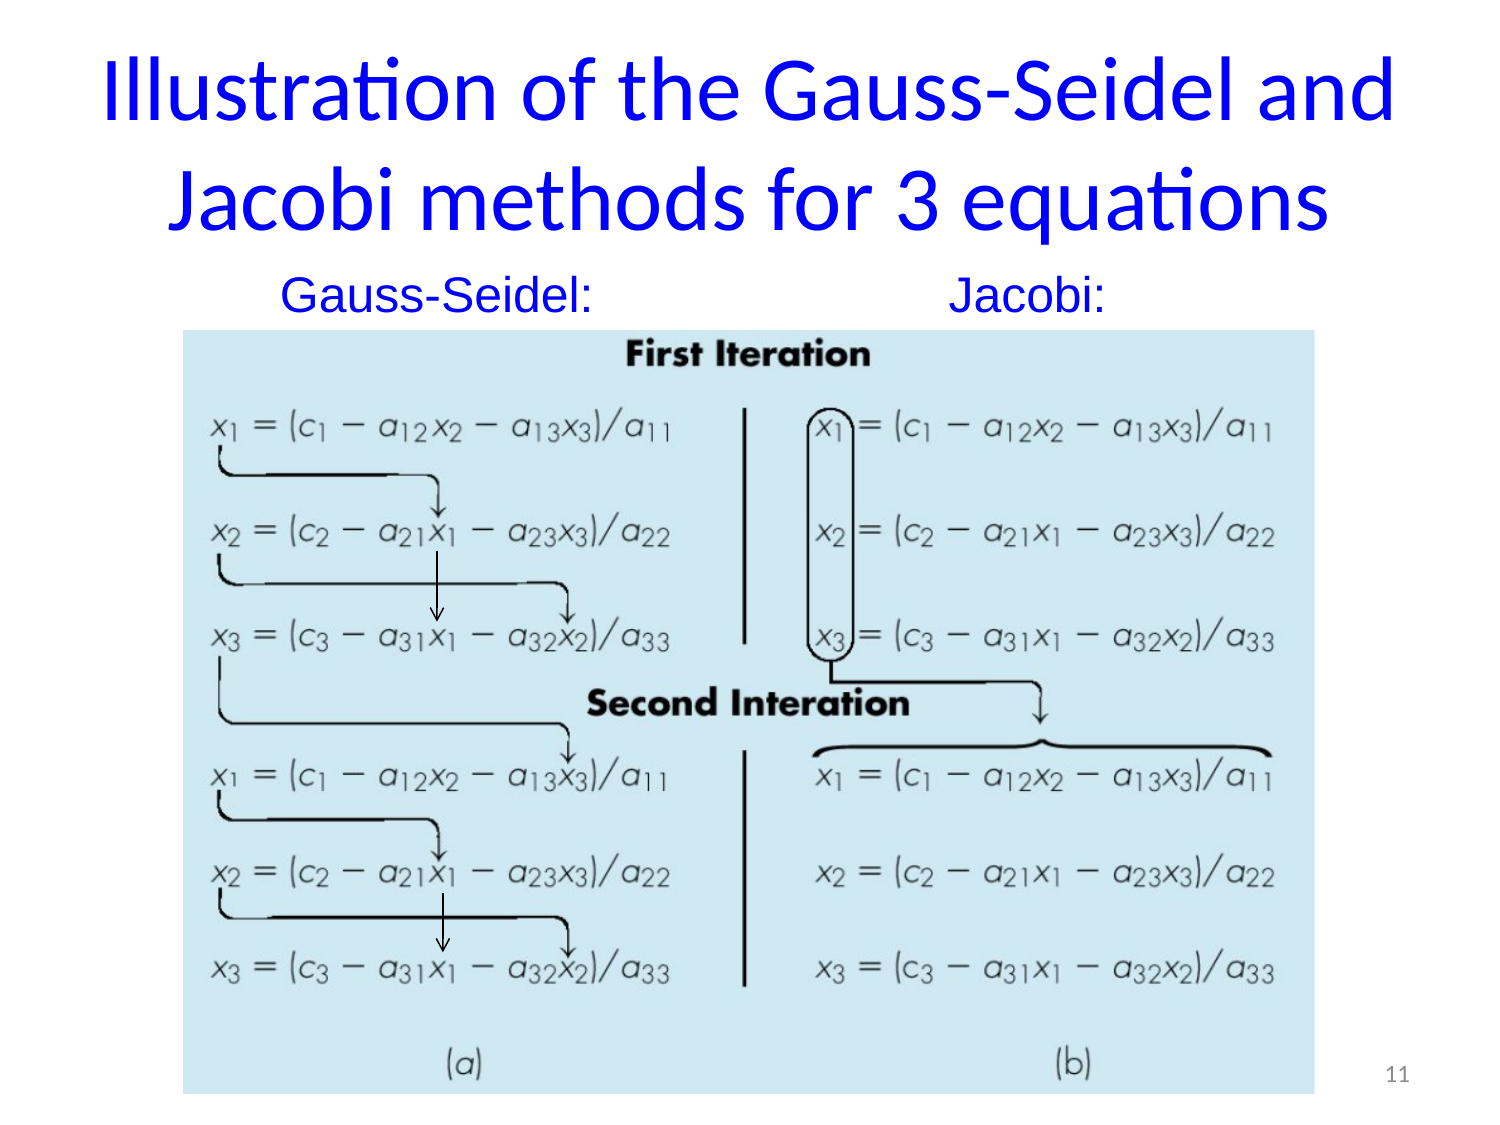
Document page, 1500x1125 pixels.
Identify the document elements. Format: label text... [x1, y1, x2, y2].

title Illustration of the Gauss-Seidel and Jacobi methods for 3 equations [74, 44, 1426, 233]
picture [182, 329, 1318, 1095]
text_box Jacobi: [809, 255, 1247, 328]
text_box Gauss-Seidel: [218, 255, 656, 328]
slide_number 11 [1317, 1042, 1425, 1103]
